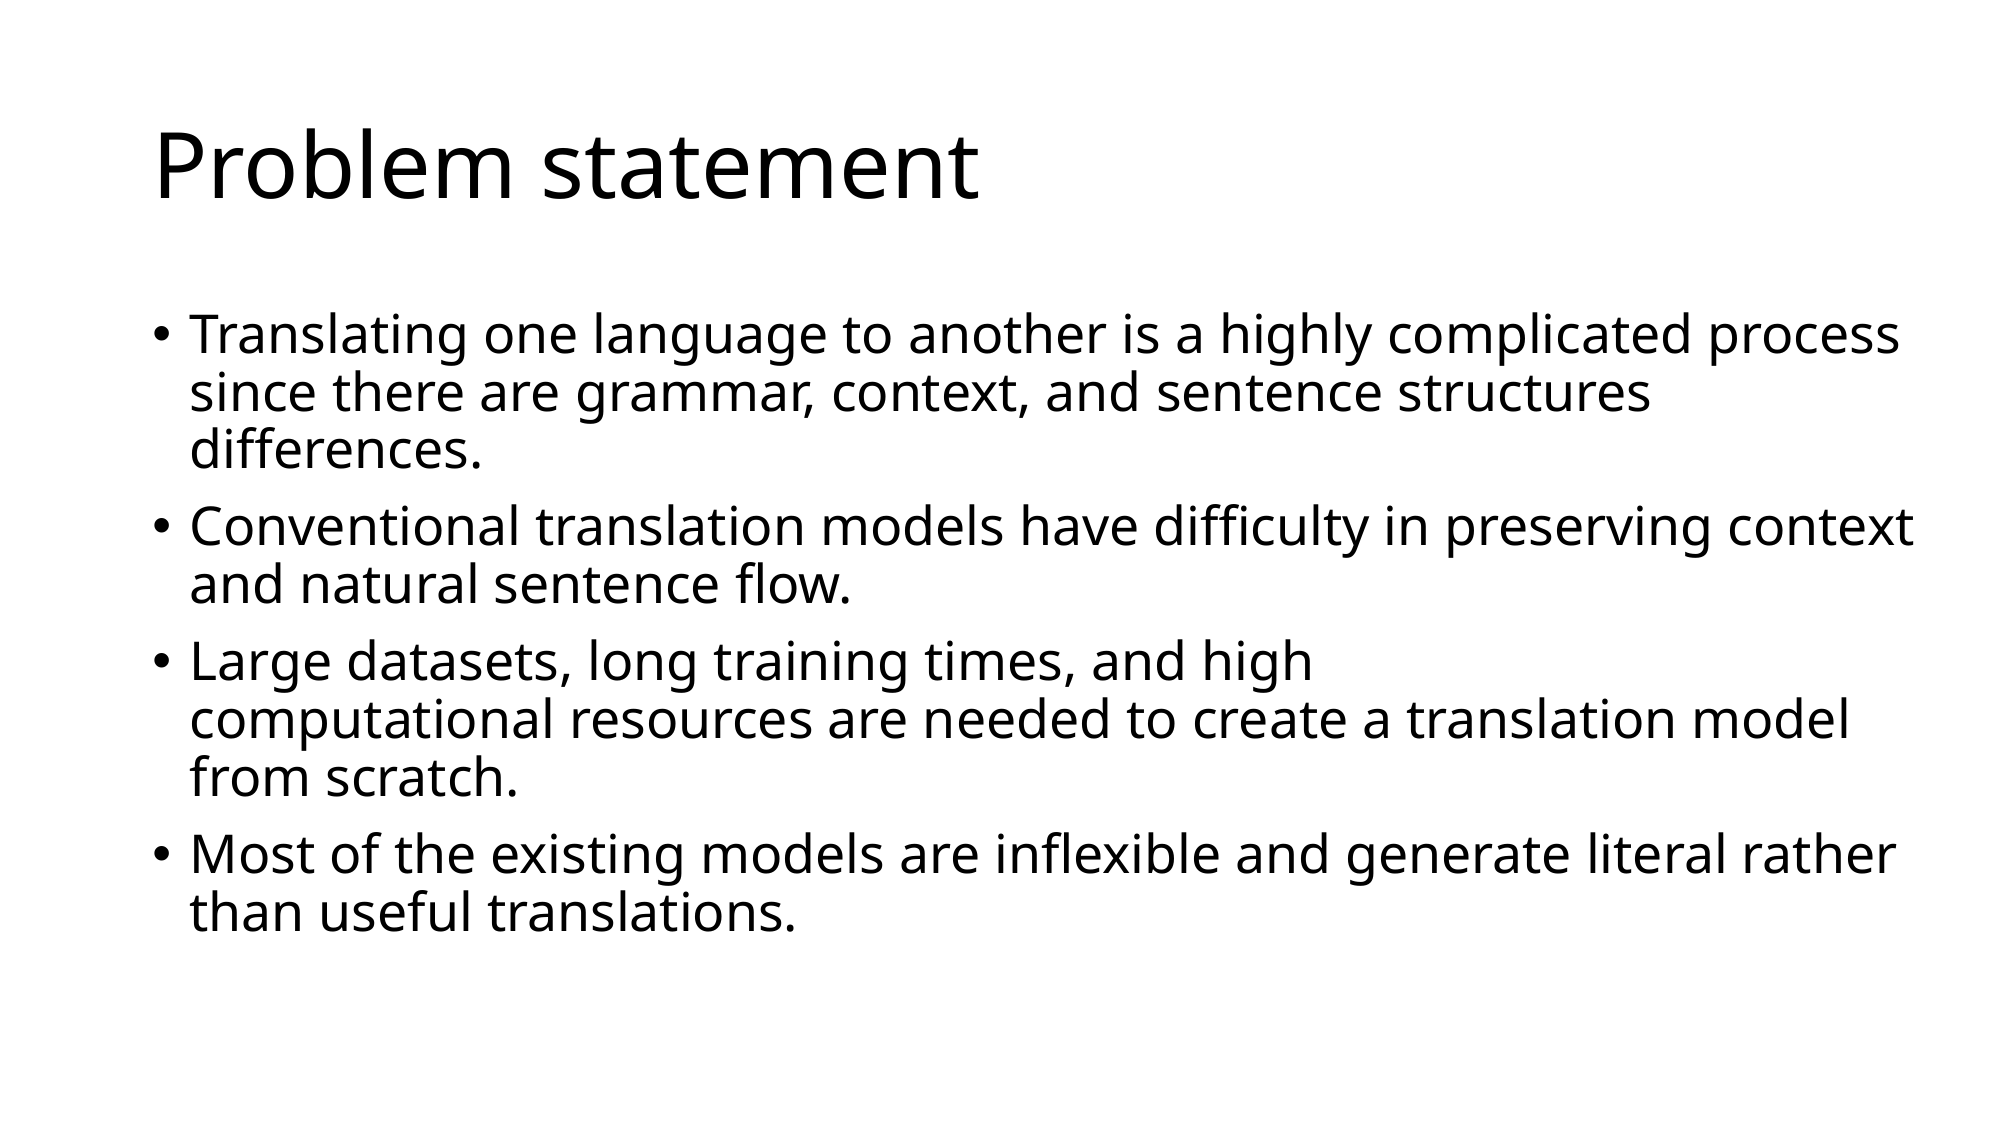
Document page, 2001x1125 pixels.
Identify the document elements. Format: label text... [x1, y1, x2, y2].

title Problem statement [137, 59, 1863, 278]
list Translating one language to another is a highly complicated process since there are grammar, context, and sentence structures differences. Conventional translation models have difficulty in preserving context and natural sentence flow. Large datasets, long training times, and high computational resources are needed to create a translation model from scratch. Most of the existing models are inflexible and generate literal rather than useful translations. [137, 299, 1958, 1014]
